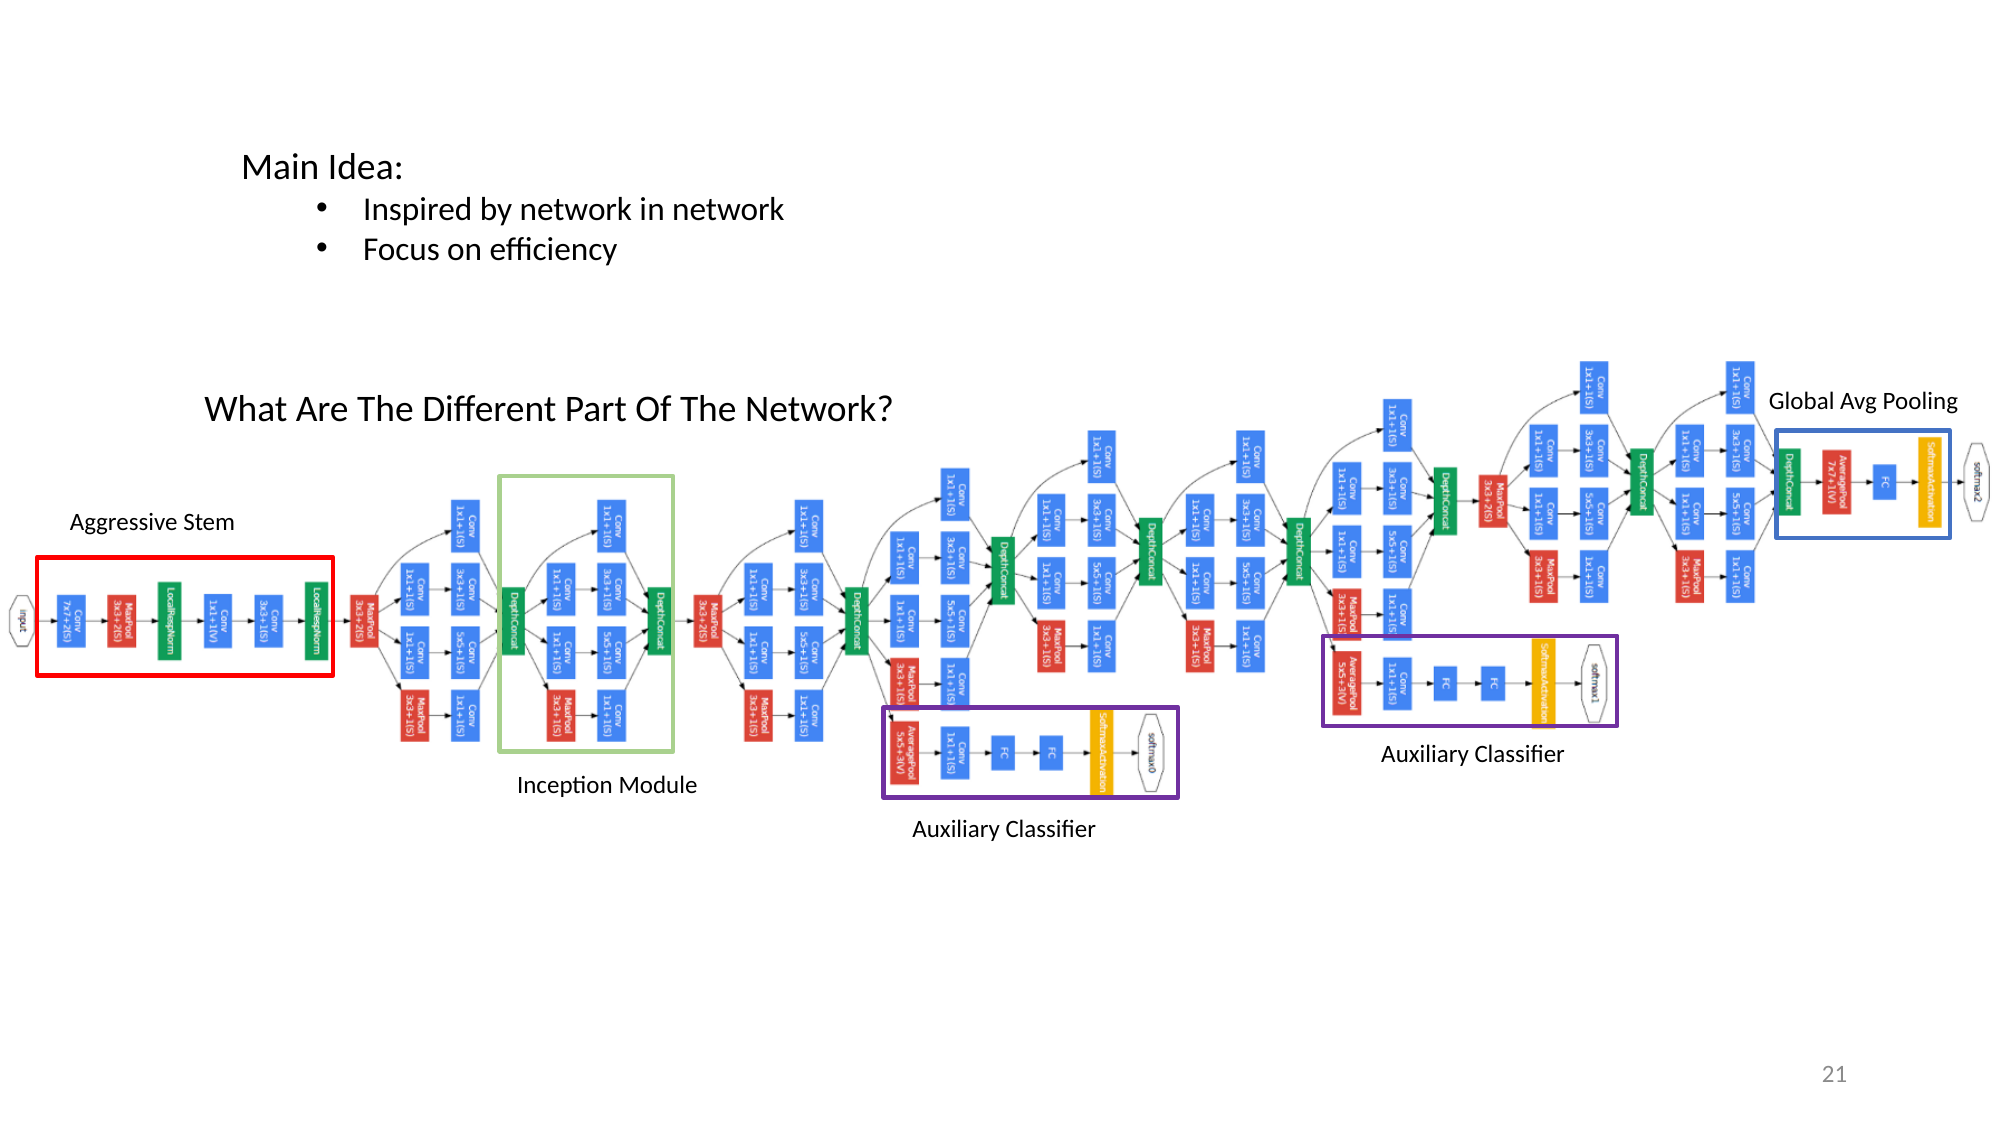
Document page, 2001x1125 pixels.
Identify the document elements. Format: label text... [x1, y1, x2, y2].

text_box Auxiliary Classifier [897, 809, 1169, 850]
text_box Main Idea: Inspired by network in network Focus on efficiency [226, 134, 801, 275]
slide_number 21 [1412, 1042, 1863, 1103]
picture [0, 360, 2000, 809]
